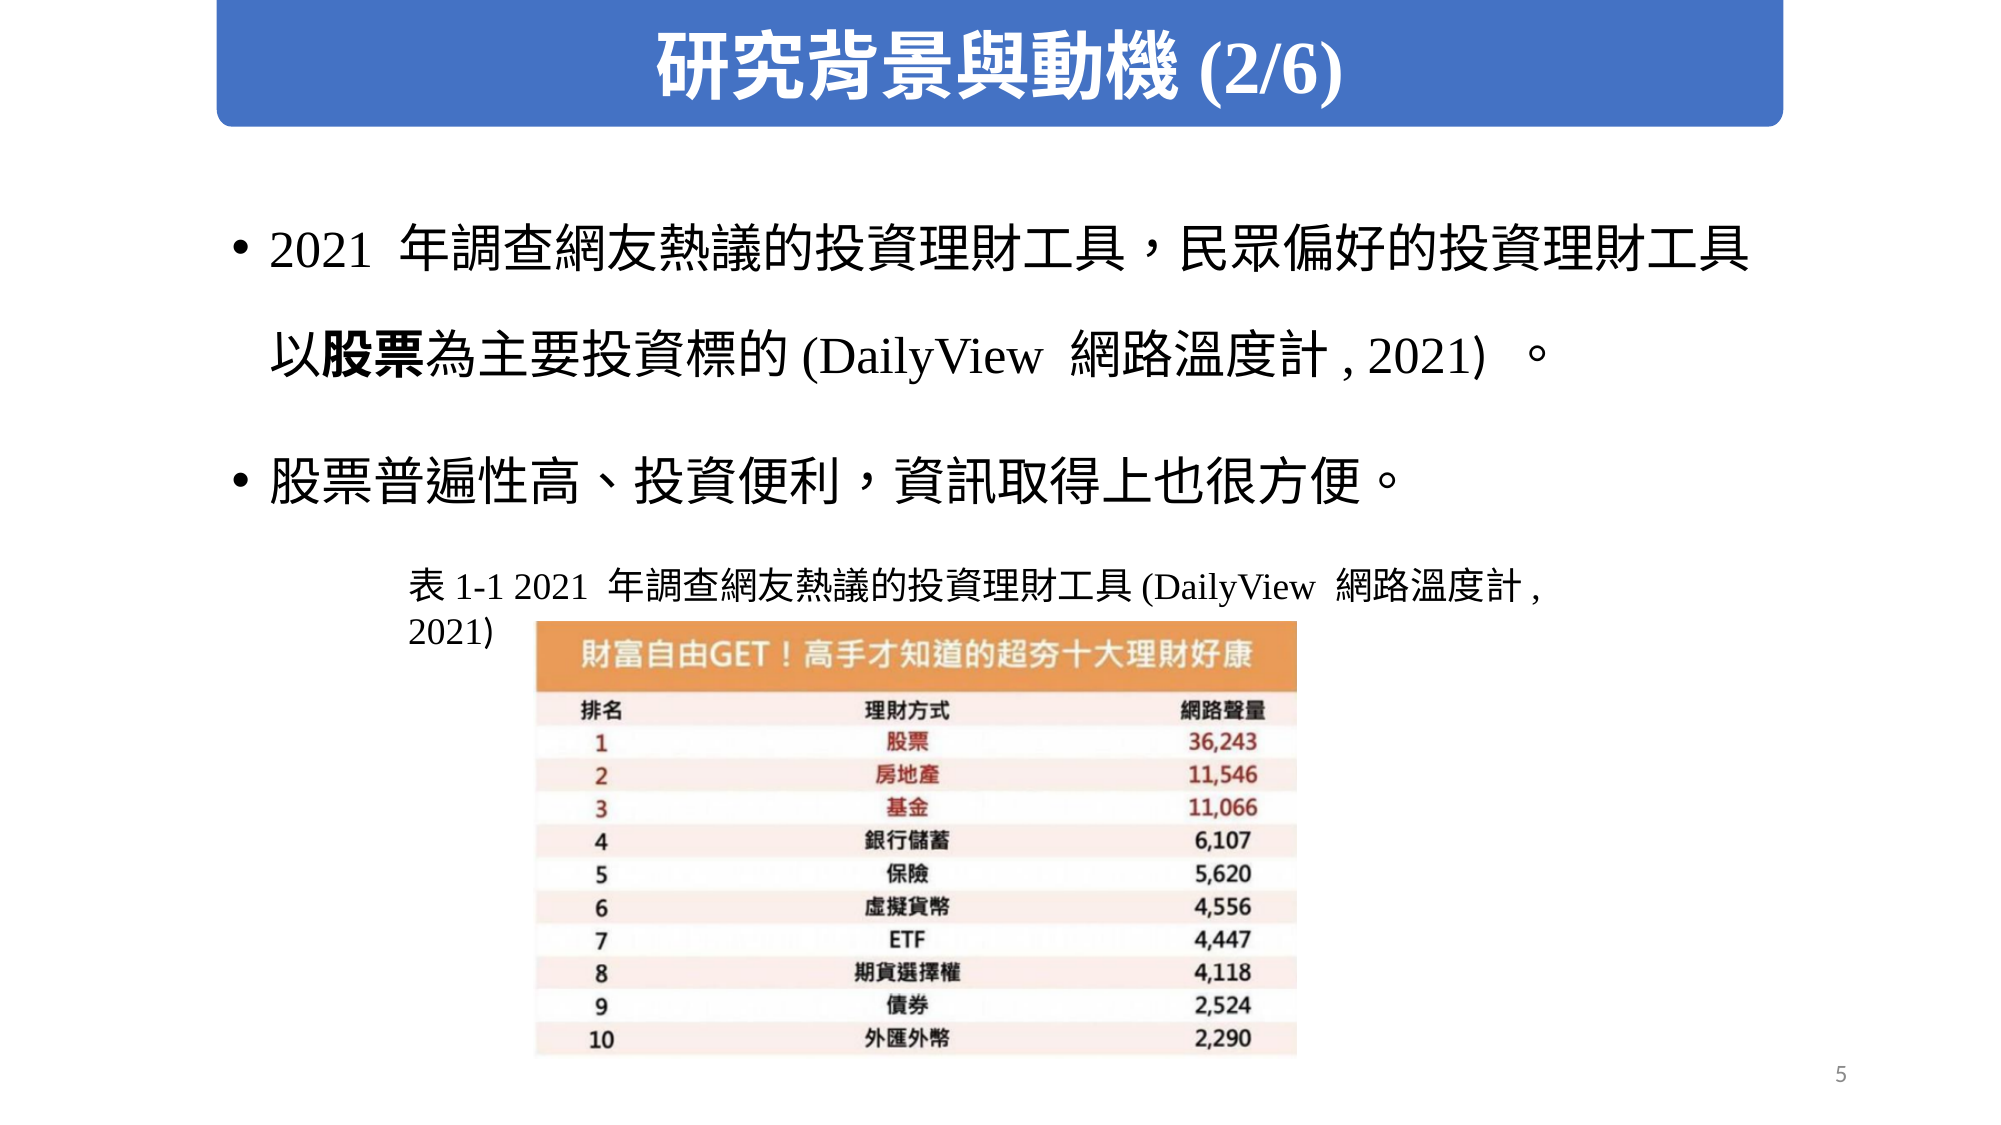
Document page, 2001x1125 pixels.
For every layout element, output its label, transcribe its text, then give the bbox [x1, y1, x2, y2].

list 2021 年調查網友熱議的投資理財工具，民眾偏好的投資理財工具以股票為主要投資標的(DailyView 網路溫度計, 2021) 。 股票普遍性高、投資便利，資訊取得上也很方便。 [216, 164, 1771, 495]
slide_number 5 [1412, 1042, 1863, 1103]
text_box 研究背景與動機(2/6) [215, 0, 1785, 128]
text_box 表1-1 2021 年調查網友熱議的投資理財工具(DailyView 網路溫度計, 2021) [393, 554, 1621, 660]
picture [533, 621, 1297, 1059]
